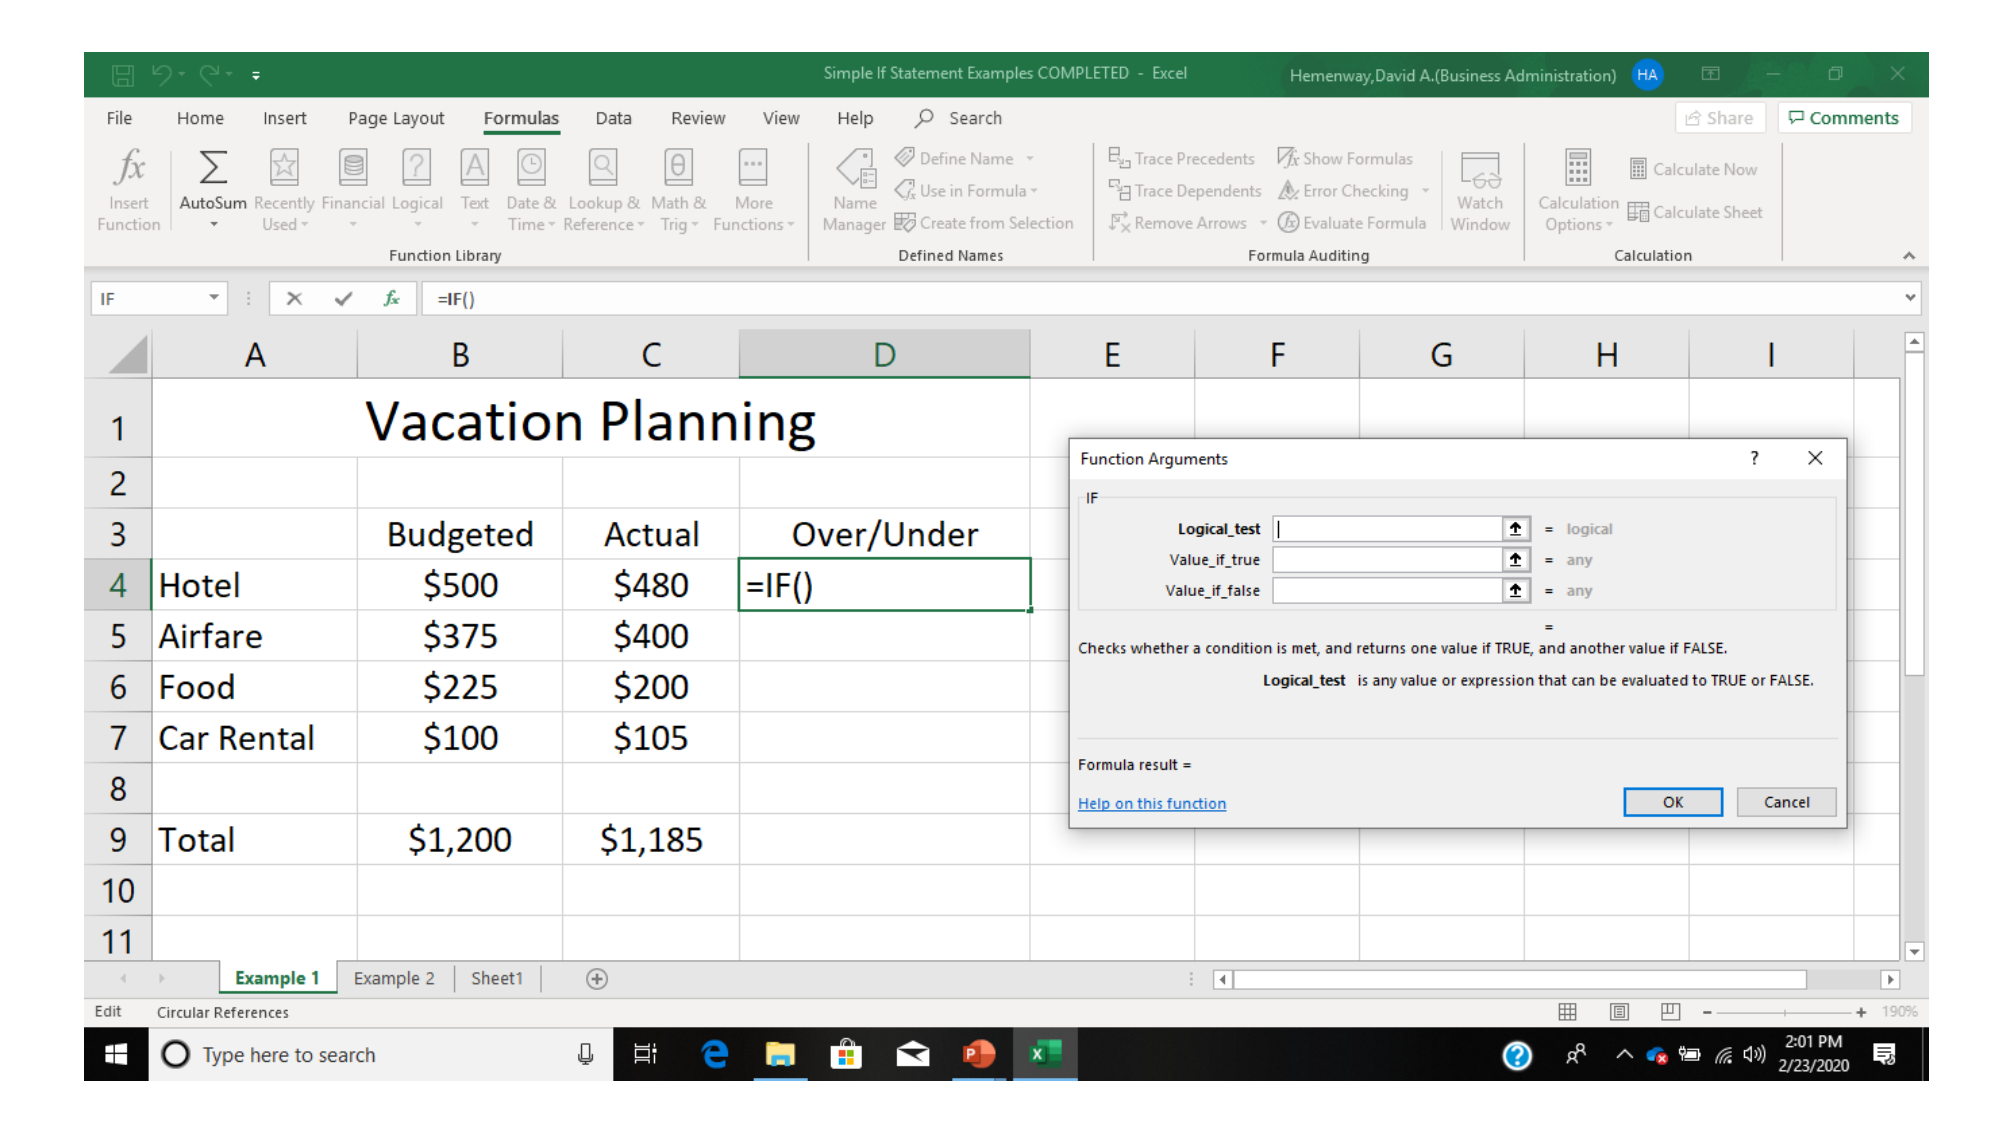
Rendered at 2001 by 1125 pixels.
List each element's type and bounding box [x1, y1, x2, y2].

list [84, 52, 1929, 1081]
